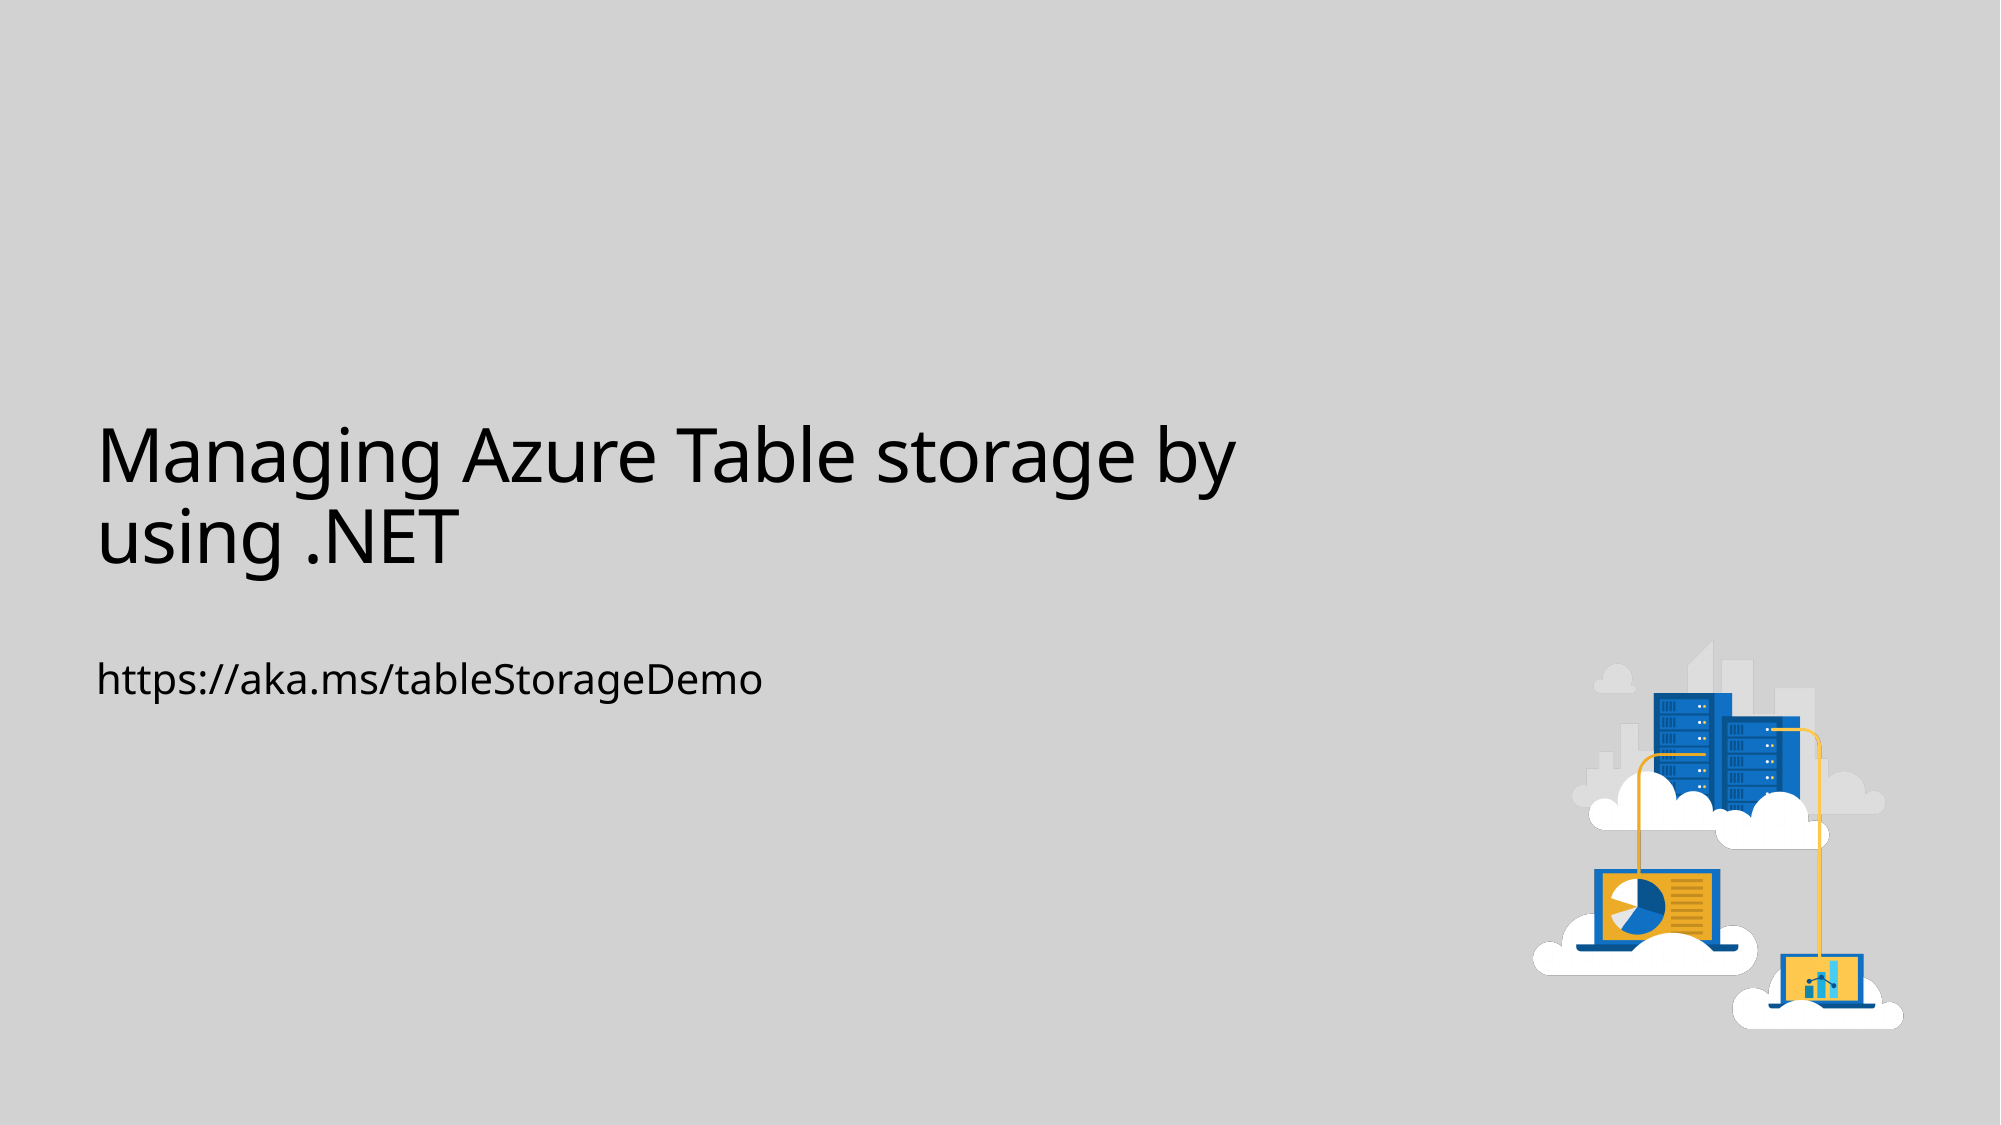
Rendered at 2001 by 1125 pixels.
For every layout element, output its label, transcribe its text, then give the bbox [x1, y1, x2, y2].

list https://aka.ms/tableStorageDemo [96, 652, 1596, 703]
title Managing Azure Table storage by using .NET [96, 497, 1596, 580]
picture [1532, 639, 1905, 1029]
